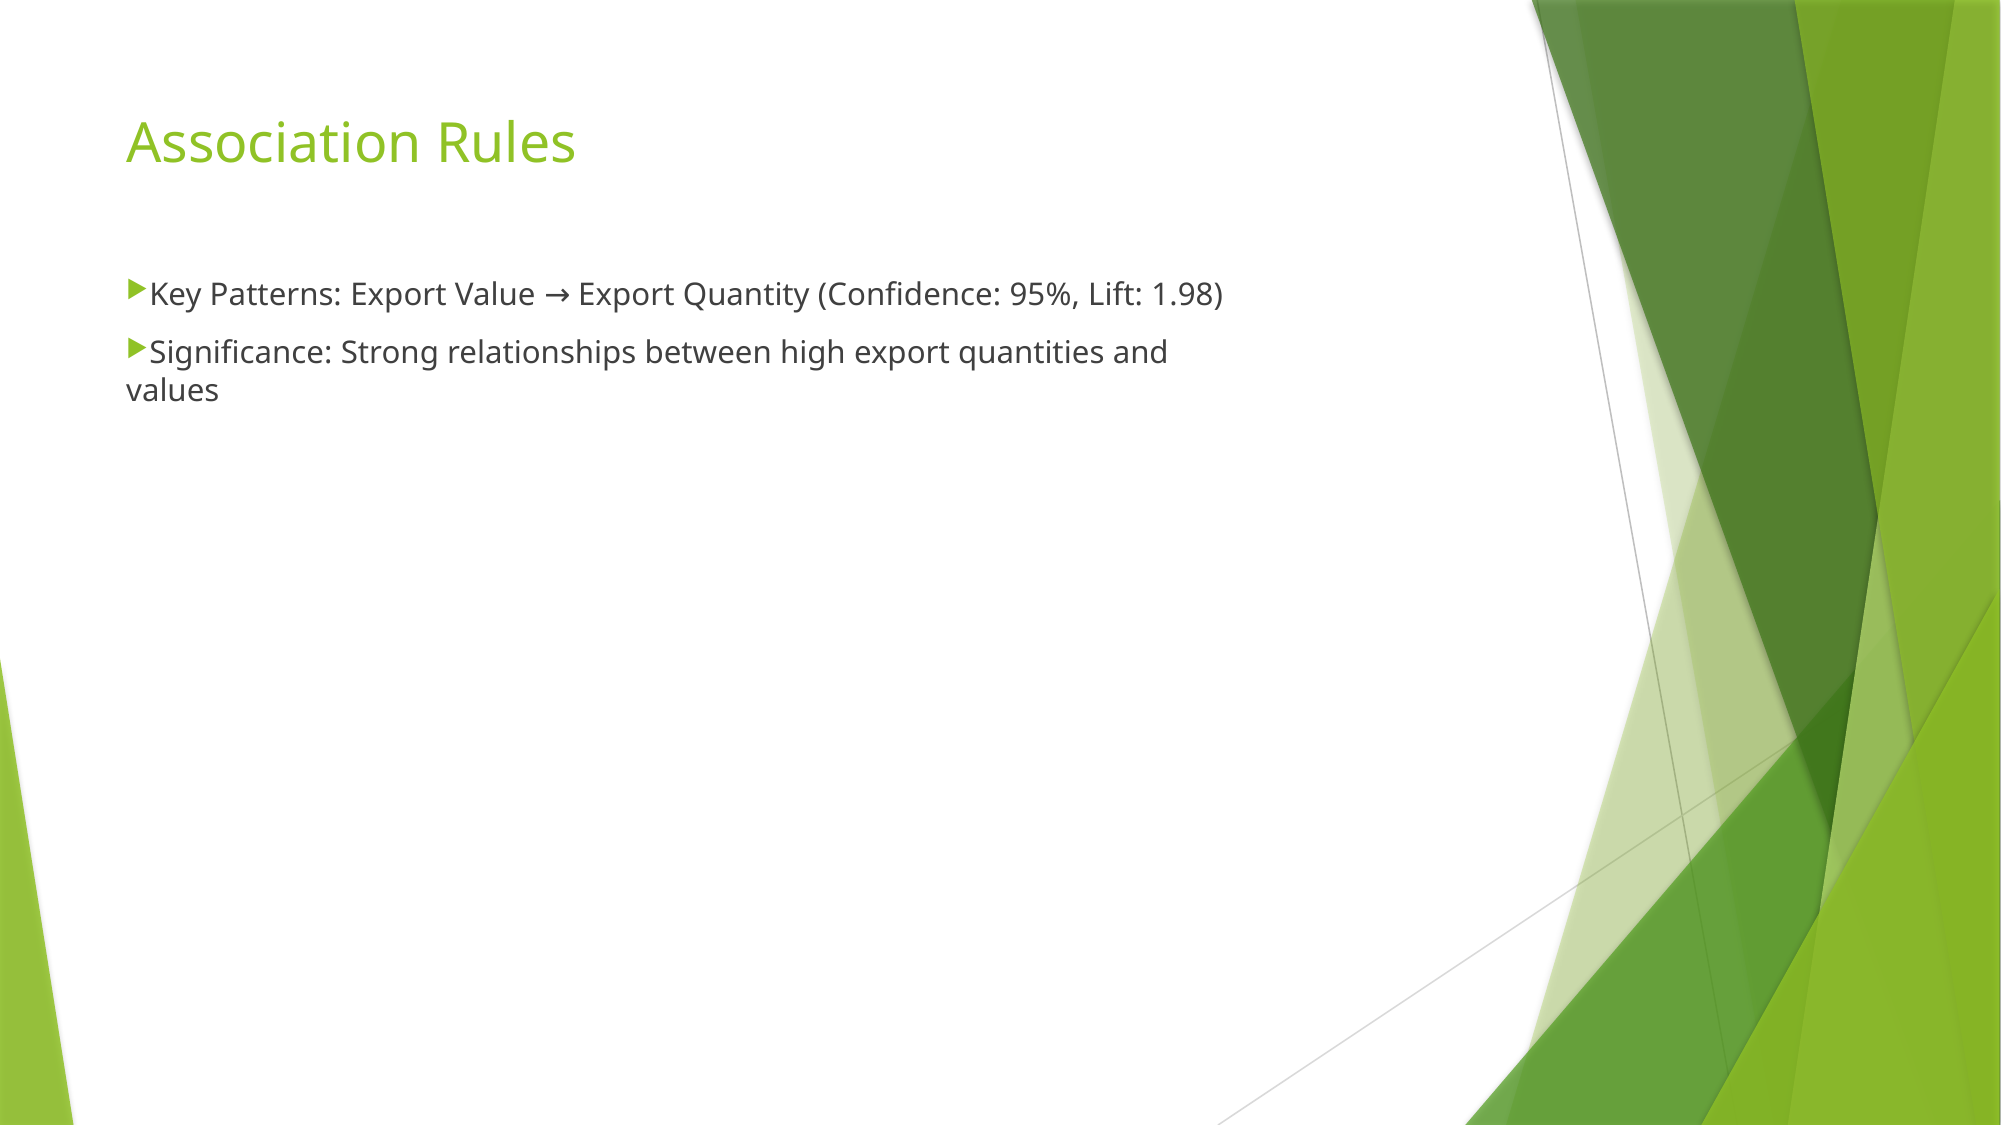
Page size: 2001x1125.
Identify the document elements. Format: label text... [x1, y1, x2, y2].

list Key Patterns: Export Value → Export Quantity (Confidence: 95%, Lift: 1.98) Significance: Strong relationships between high export quantities and values [111, 208, 1257, 845]
title Association Rules [111, 99, 1522, 317]
